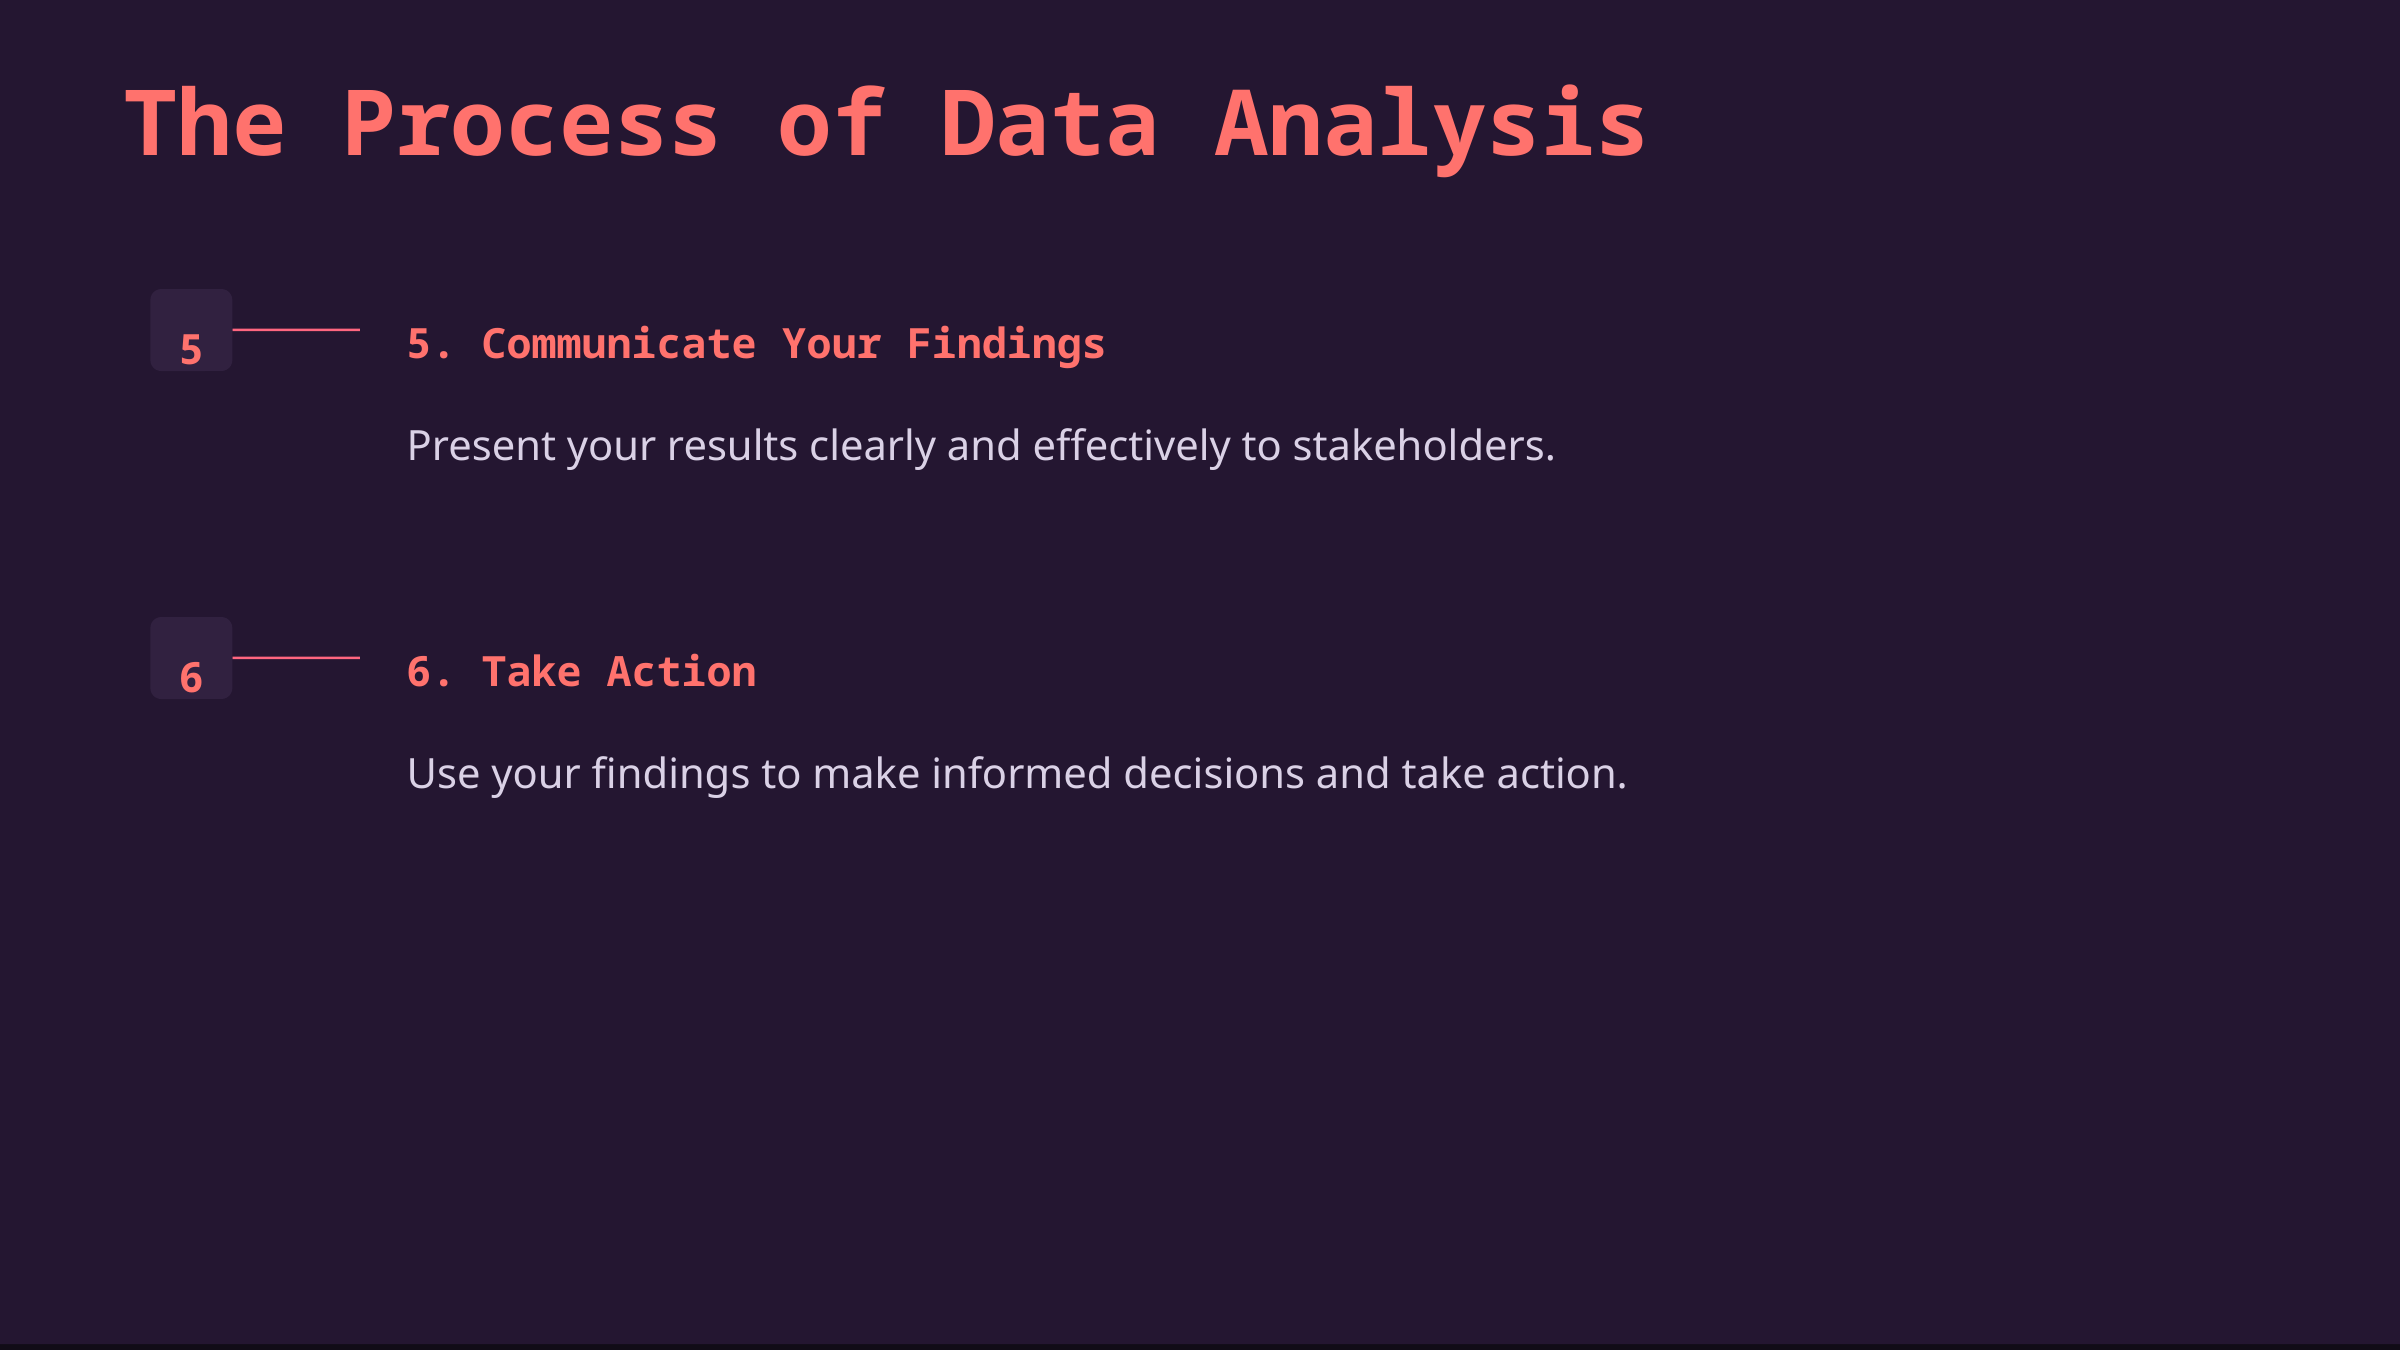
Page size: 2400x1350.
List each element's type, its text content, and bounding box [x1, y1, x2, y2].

text_box The Process of Data Analysis [108, 47, 1404, 166]
text_box 5 [177, 294, 205, 366]
text_box [233, 656, 360, 660]
text_box [233, 328, 360, 332]
text_box [150, 617, 233, 700]
text_box 6. Take Action [391, 628, 757, 688]
text_box 5. Communicate Your Findings [391, 300, 1022, 360]
text_box Use your findings to make informed decisions and take action. [391, 724, 2264, 790]
text_box [150, 289, 233, 372]
text_box [0, 1345, 2400, 1350]
text_box [0, 0, 2400, 1345]
text_box 6 [177, 622, 205, 694]
text_box Present your results clearly and effectively to stakeholders. [391, 396, 2264, 462]
